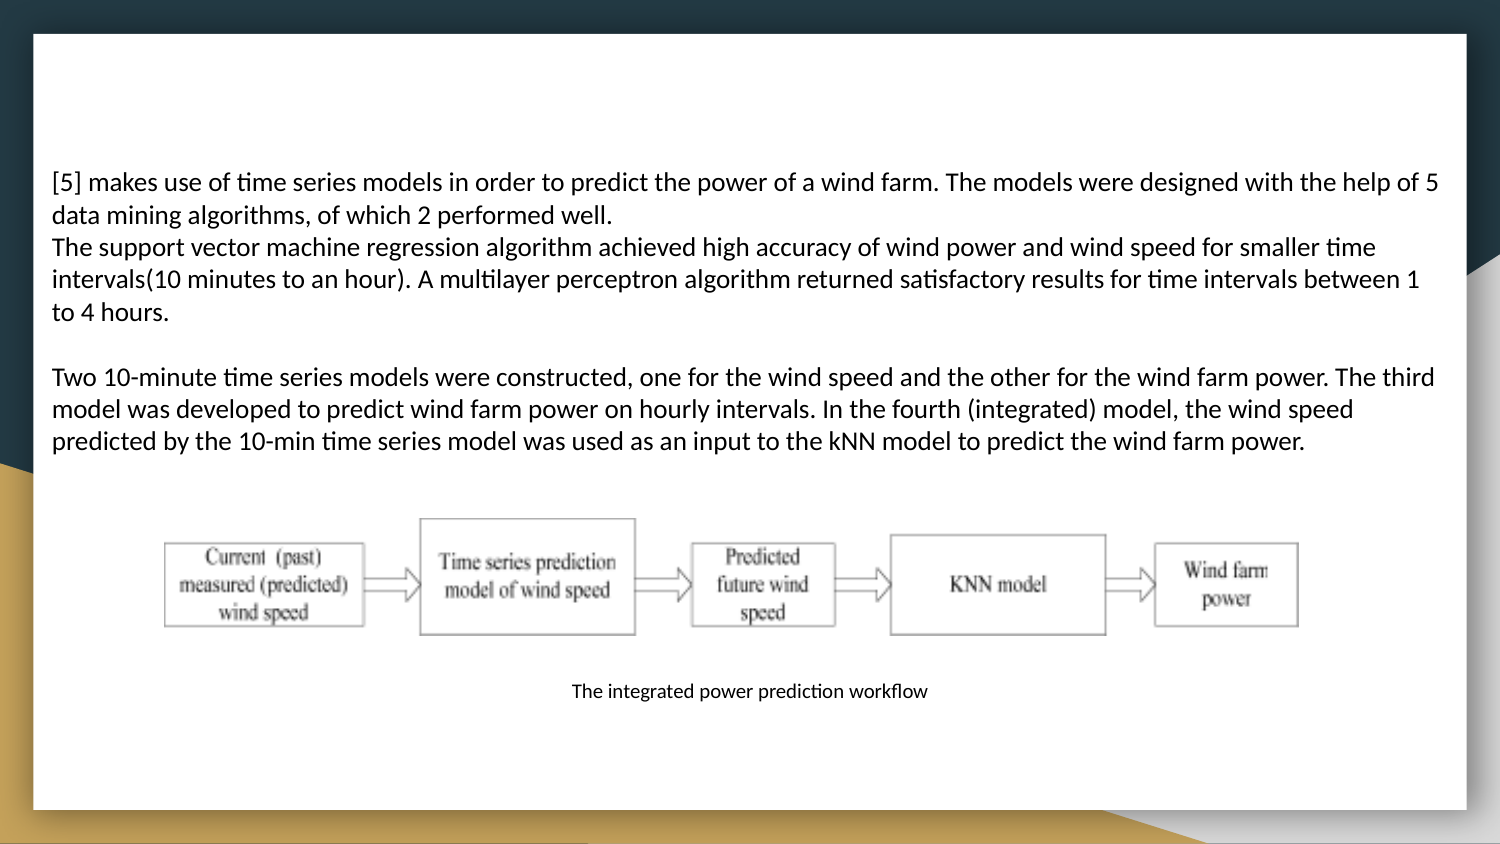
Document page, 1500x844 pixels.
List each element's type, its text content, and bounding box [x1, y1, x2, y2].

text_box The integrated power prediction workflow [36, 664, 1464, 715]
title [51, 28, 1449, 149]
list [5] makes use of time series models in order to predict the power of a wind farm. The models were designed with the help of 5 data mining algorithms, of which 2 performed well. The support vector machine regression algorithm achieved high accuracy of wind power and wind speed for smaller time intervals(10 minutes to an hour). A multilayer perceptron algorithm returned satisfactory results for time intervals between 1 to 4 hours. Two 10-minute time series models were constructed, one for the wind speed and the other for the wind farm power. The third model was developed to predict wind farm power on hourly intervals. In the fourth (integrated) model, the wind speed predicted by the 10-min time series model was used as an input to the kNN model to predict the wind farm power. [36, 149, 1464, 664]
picture [164, 518, 1299, 636]
